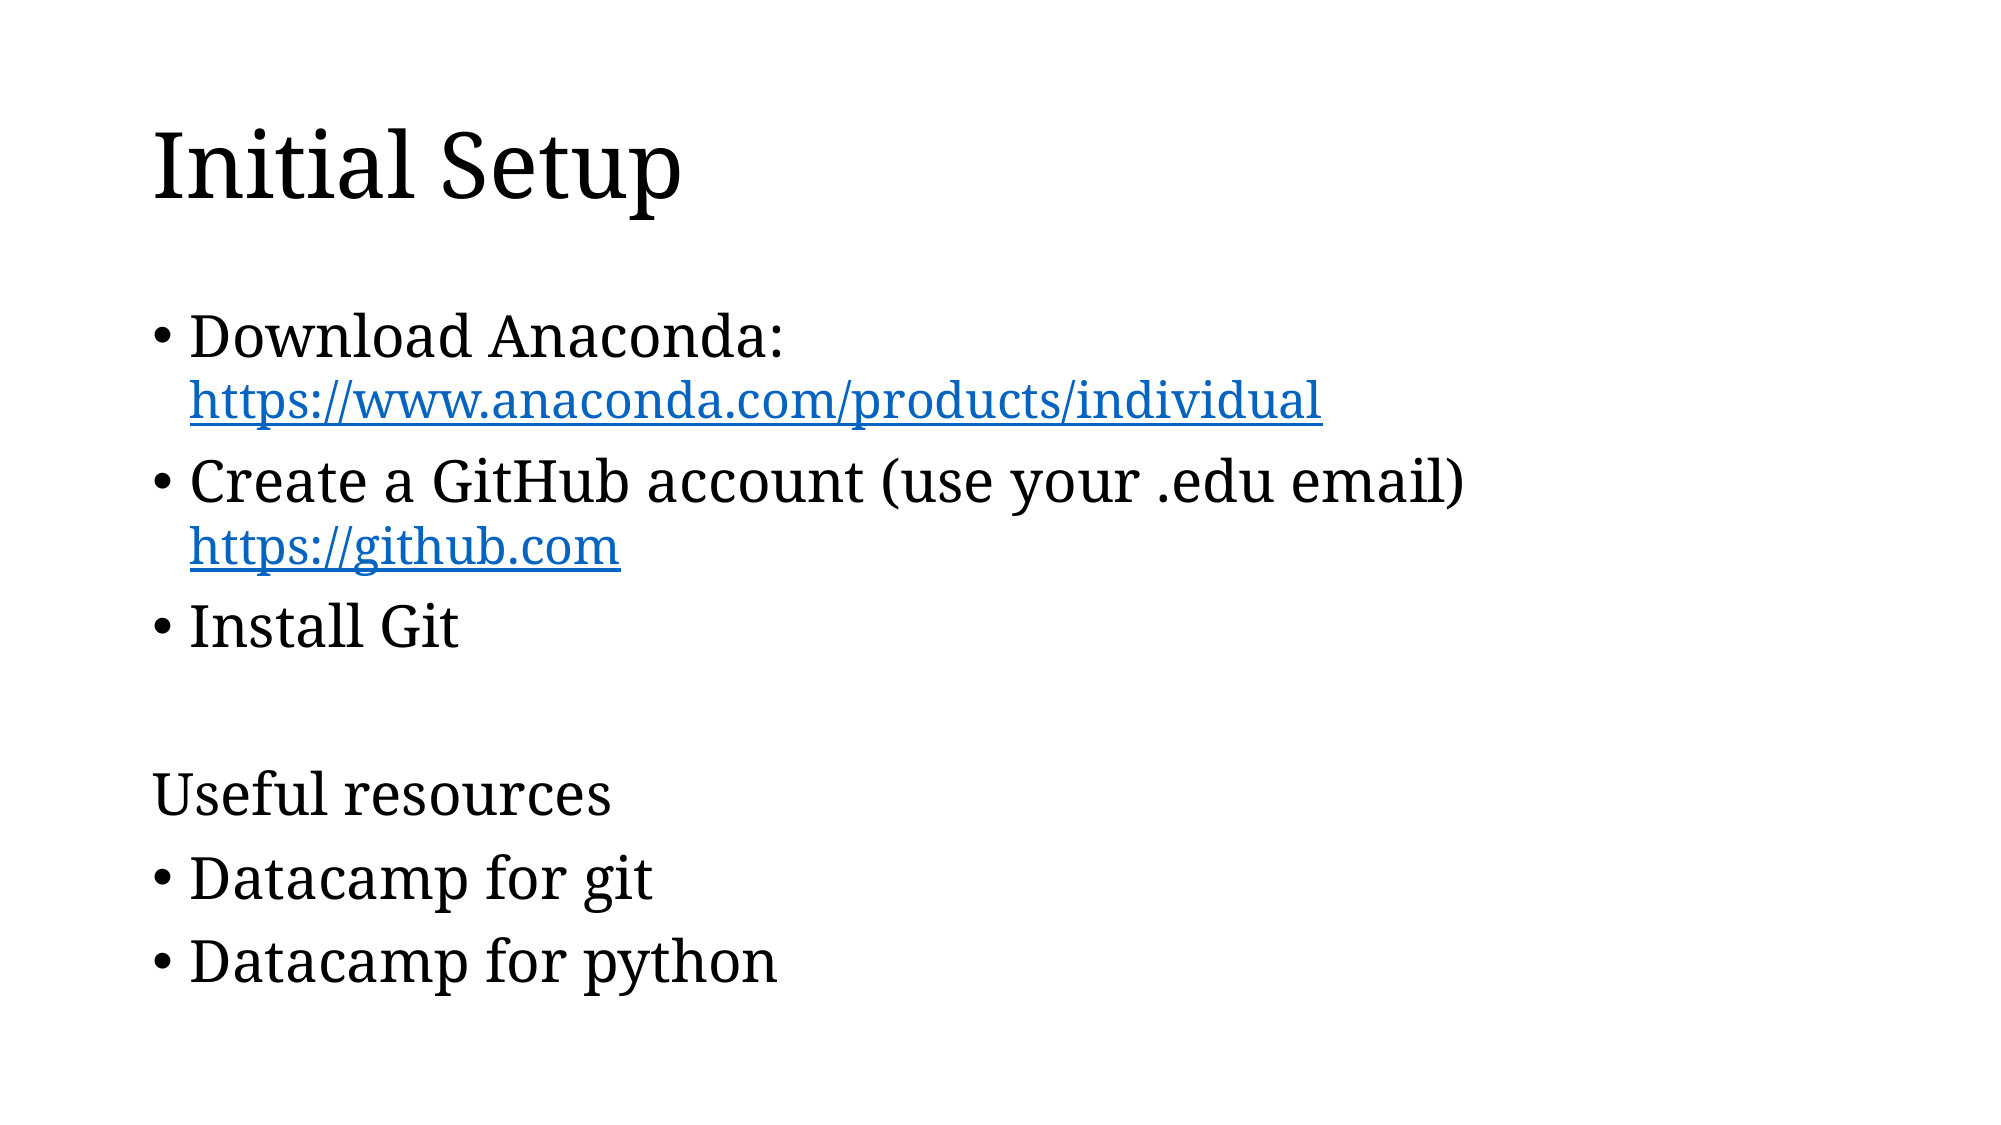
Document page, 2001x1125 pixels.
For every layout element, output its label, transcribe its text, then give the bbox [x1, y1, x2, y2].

title Initial Setup [137, 59, 1863, 278]
list Download Anaconda: https://www.anaconda.com/products/individual Create a GitHub account (use your .edu email) https://github.com Install Git Useful resources Datacamp for git Datacamp for python [137, 299, 1863, 1014]
